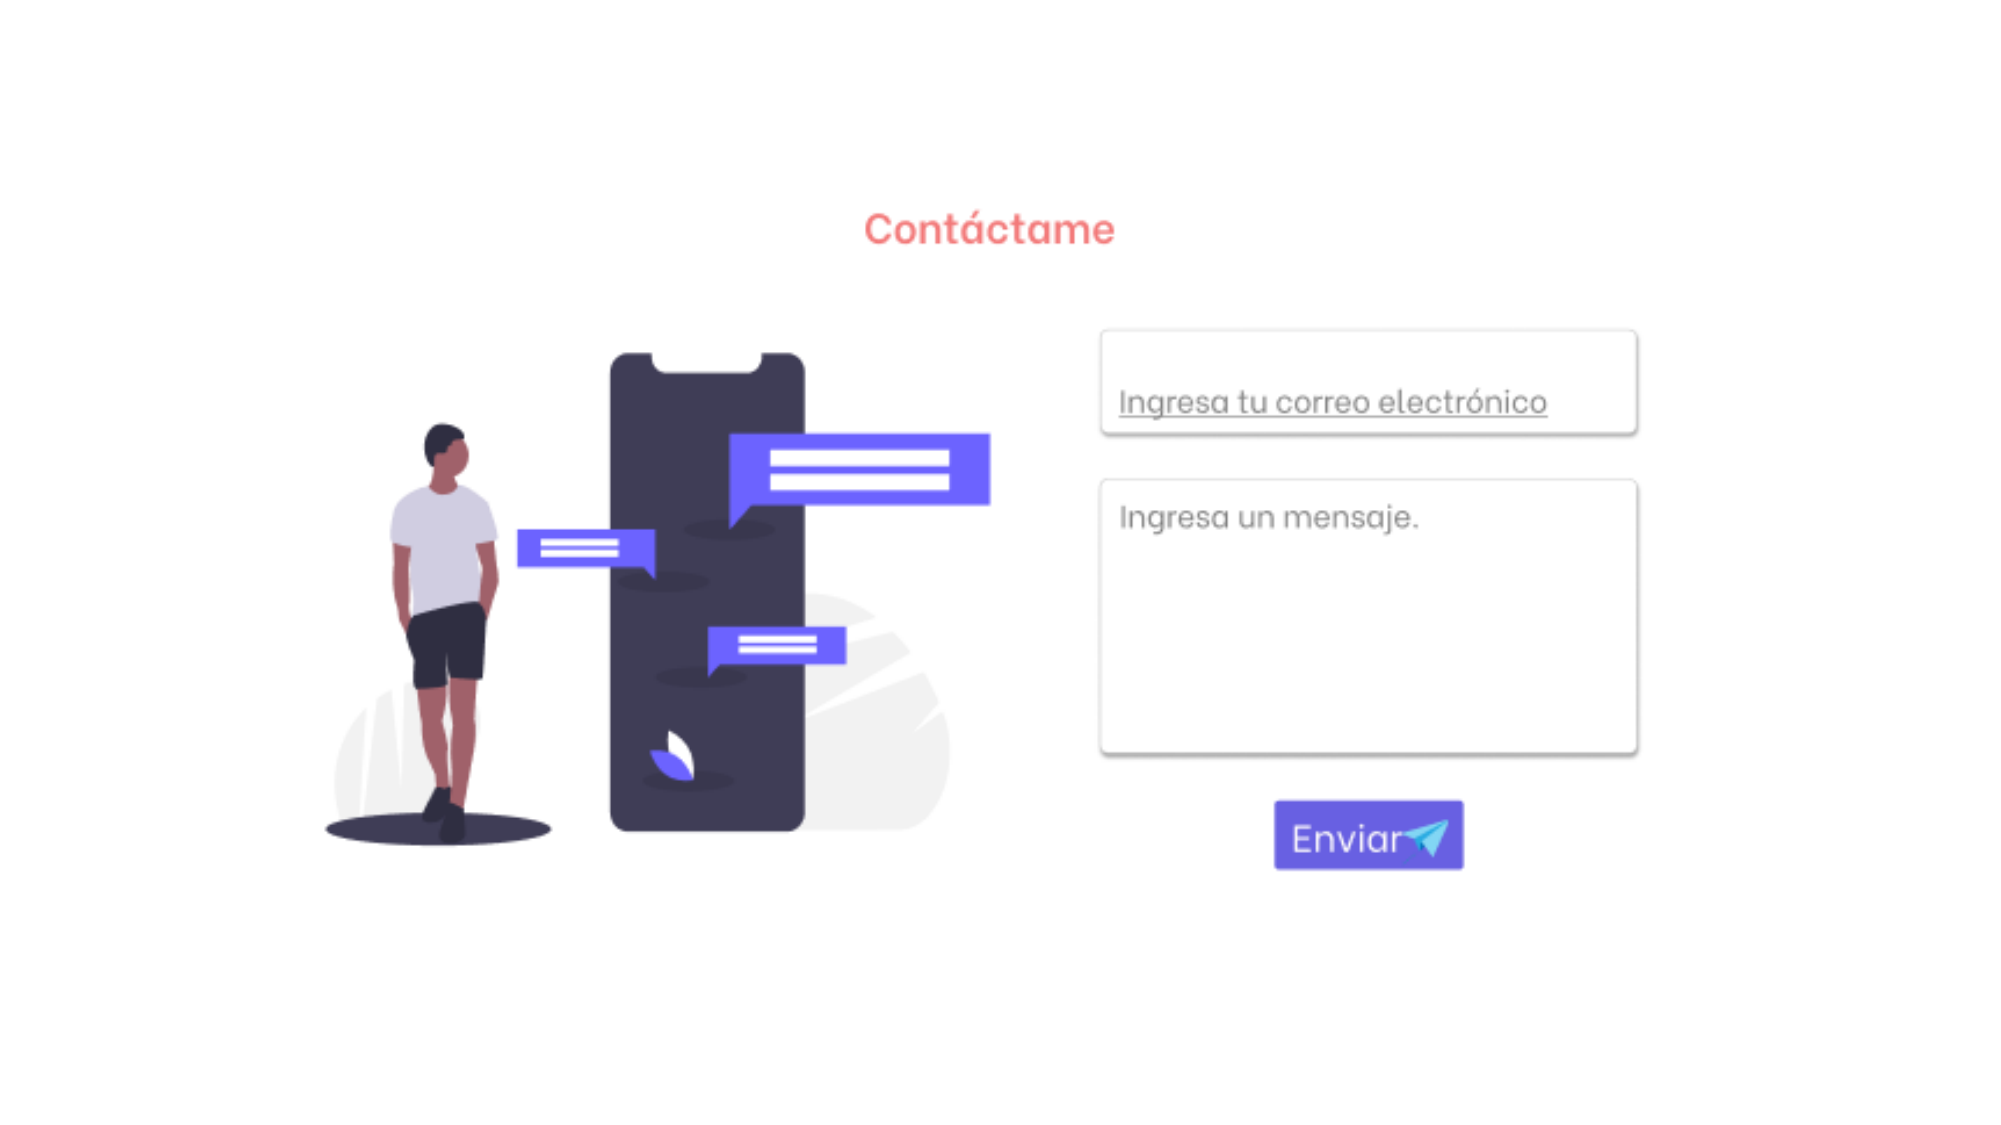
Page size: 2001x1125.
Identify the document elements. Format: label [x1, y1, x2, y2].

picture [249, 156, 1718, 969]
